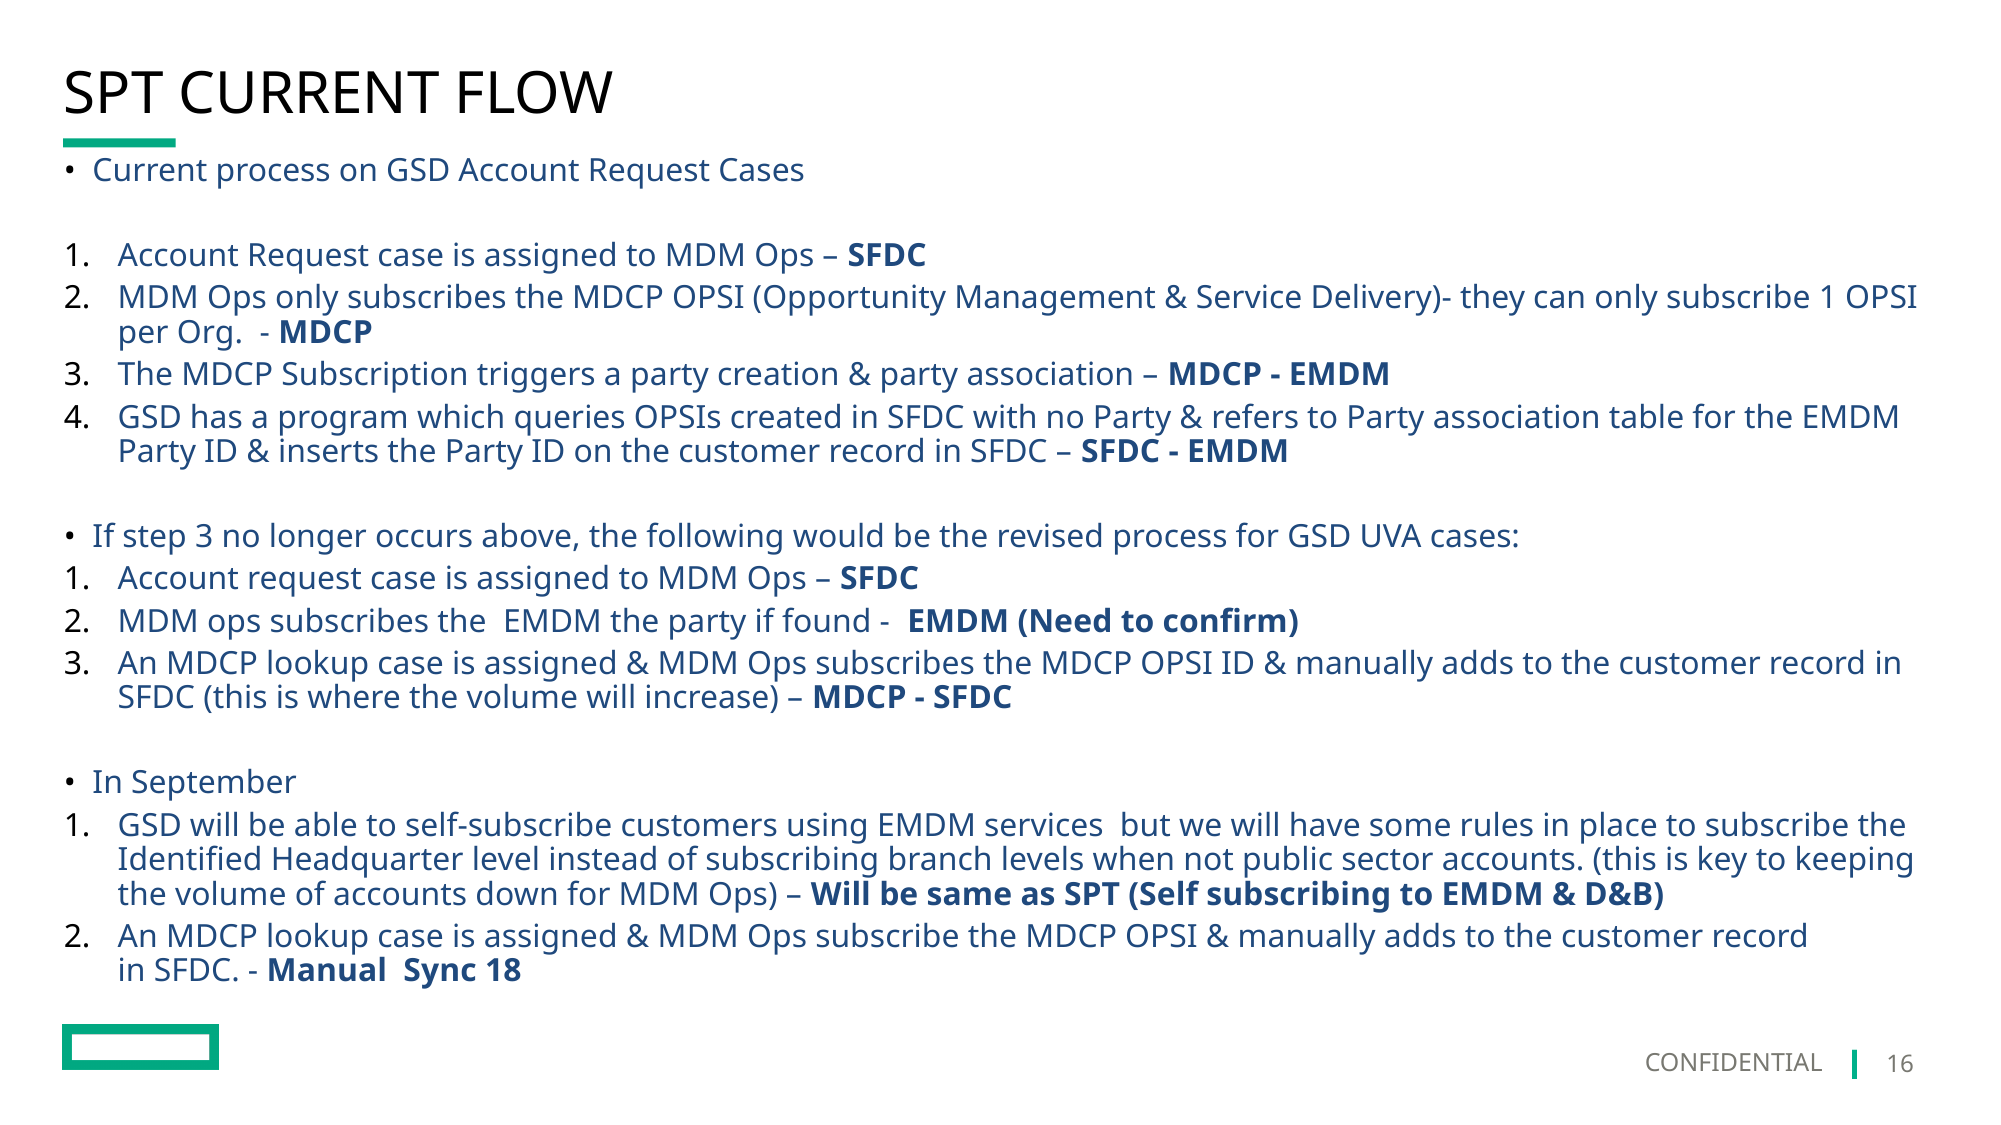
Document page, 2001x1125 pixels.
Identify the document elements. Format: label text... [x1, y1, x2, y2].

list Current process on GSD Account Request Cases Account Request case is assigned to MDM Ops – SFDC MDM Ops only subscribes the MDCP OPSI (Opportunity Management & Service Delivery)- they can only subscribe 1 OPSI per Org. - MDCP The MDCP Subscription triggers a party creation & party association – MDCP - EMDM GSD has a program which queries OPSIs created in SFDC with no Party & refers to Party association table for the EMDM Party ID & inserts the Party ID on the customer record in SFDC – SFDC - EMDM If step 3 no longer occurs above, the following would be the revised process for GSD UVA cases: Account request case is assigned to MDM Ops – SFDC MDM ops subscribes the EMDM the party if found - EMDM (Need to confirm) An MDCP lookup case is assigned & MDM Ops subscribes the MDCP OPSI ID & manually adds to the customer record in SFDC (this is where the volume will increase) – MDCP - SFDC In September GSD will be able to self-subscribe customers using EMDM services but we will have some rules in place to subscribe the Identified Headquarter level instead of subscribing branch levels when not public sector accounts. (this is key to keeping the volume of accounts down for MDM Ops) – Will be same as SPT (Self subscribing to EMDM & D&B) An MDCP lookup case is assigned & MDM Ops subscribe the MDCP OPSI & manually adds to the customer record in SFDC. - Manual Sync 18 [63, 154, 1938, 1000]
title Spt current flow [63, 63, 1938, 134]
picture [1852, 1043, 1857, 1079]
footer Confidential [1162, 1039, 1837, 1076]
slide_number 16 [1837, 1033, 1950, 1094]
picture [62, 1024, 219, 1070]
